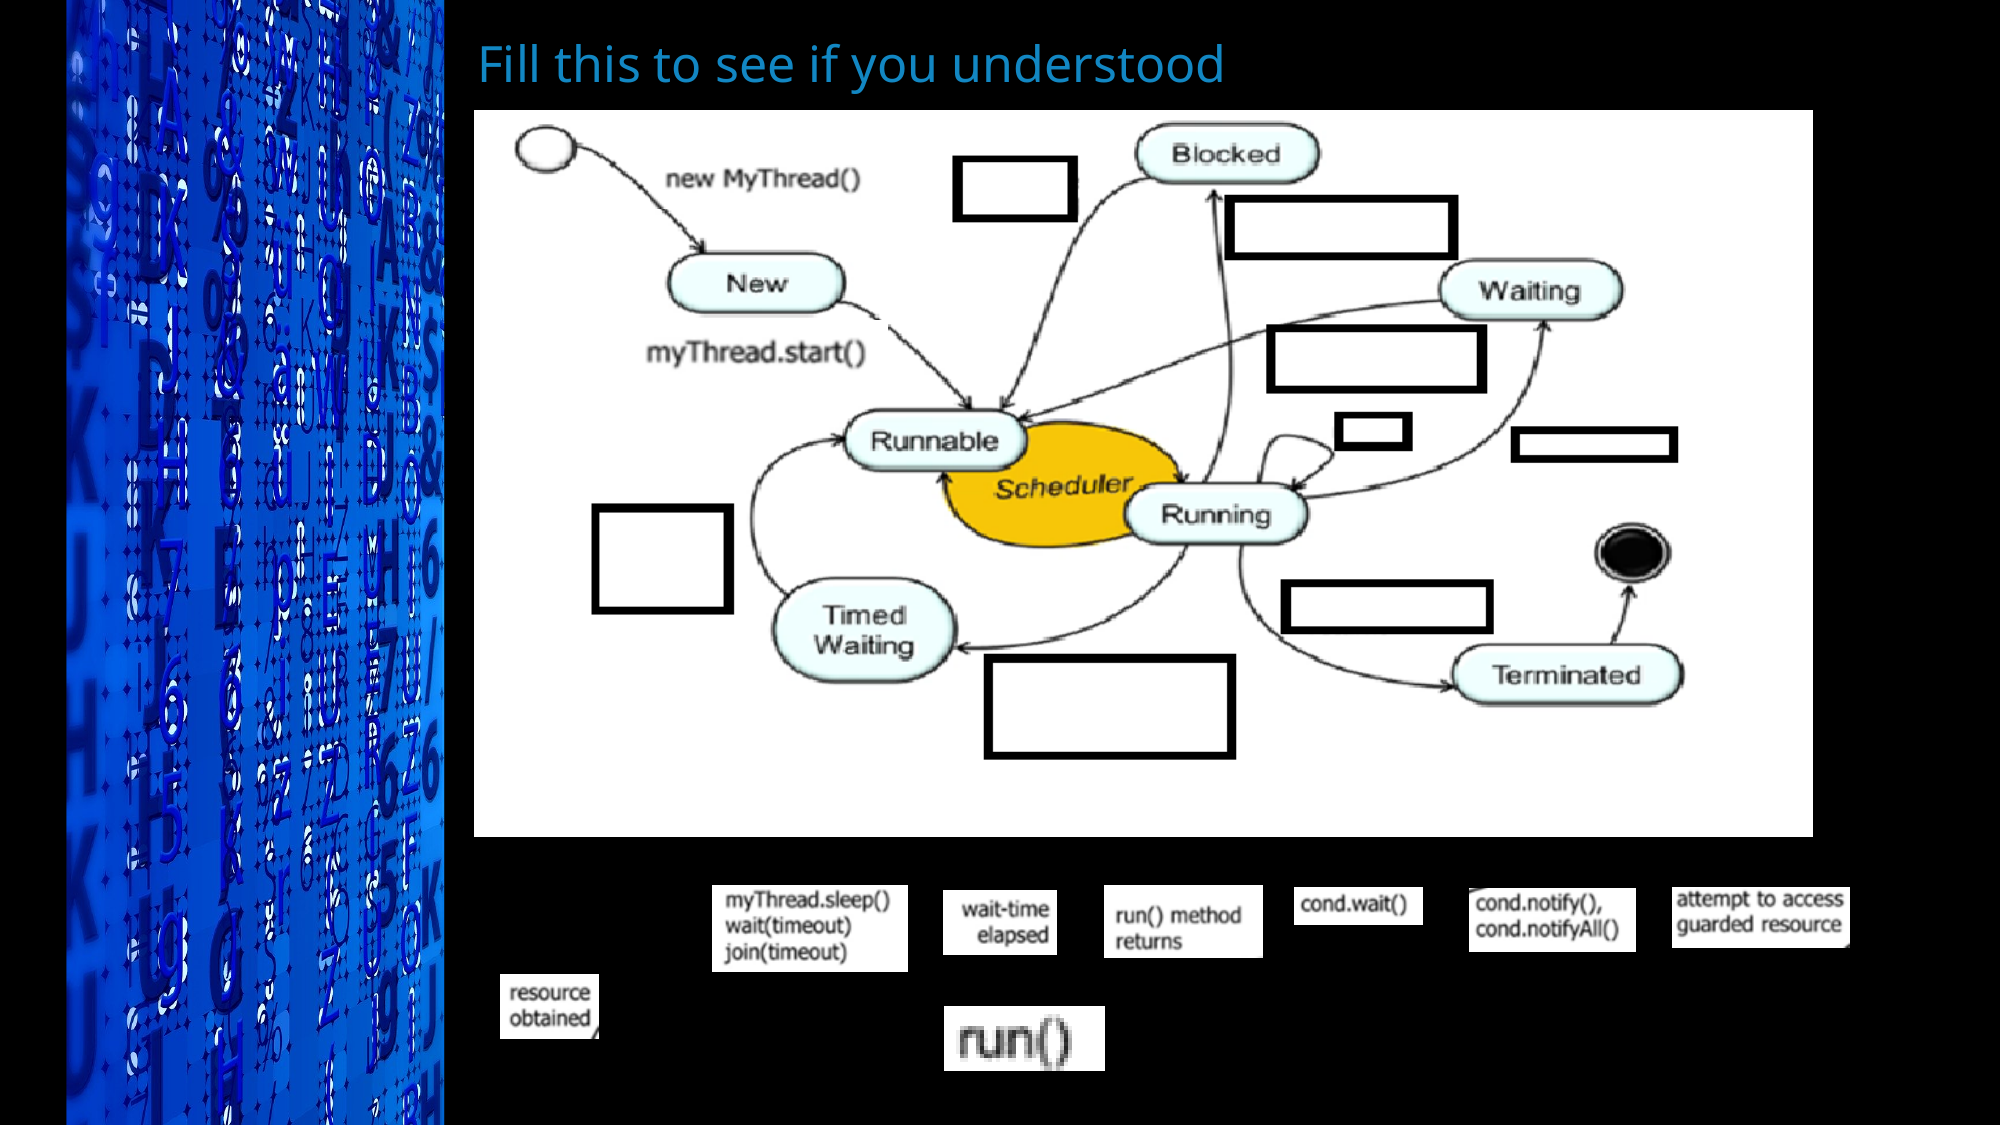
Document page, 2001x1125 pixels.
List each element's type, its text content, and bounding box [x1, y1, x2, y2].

picture [66, 0, 445, 1125]
picture [1294, 886, 1423, 925]
text_box Fill this to see if you understood [474, 30, 2000, 93]
picture [943, 890, 1057, 956]
picture [1104, 885, 1263, 958]
picture [1469, 888, 1636, 952]
picture [499, 974, 599, 1040]
picture [944, 1006, 1106, 1072]
picture [1672, 886, 1850, 949]
picture [712, 885, 909, 972]
picture [474, 109, 1814, 837]
